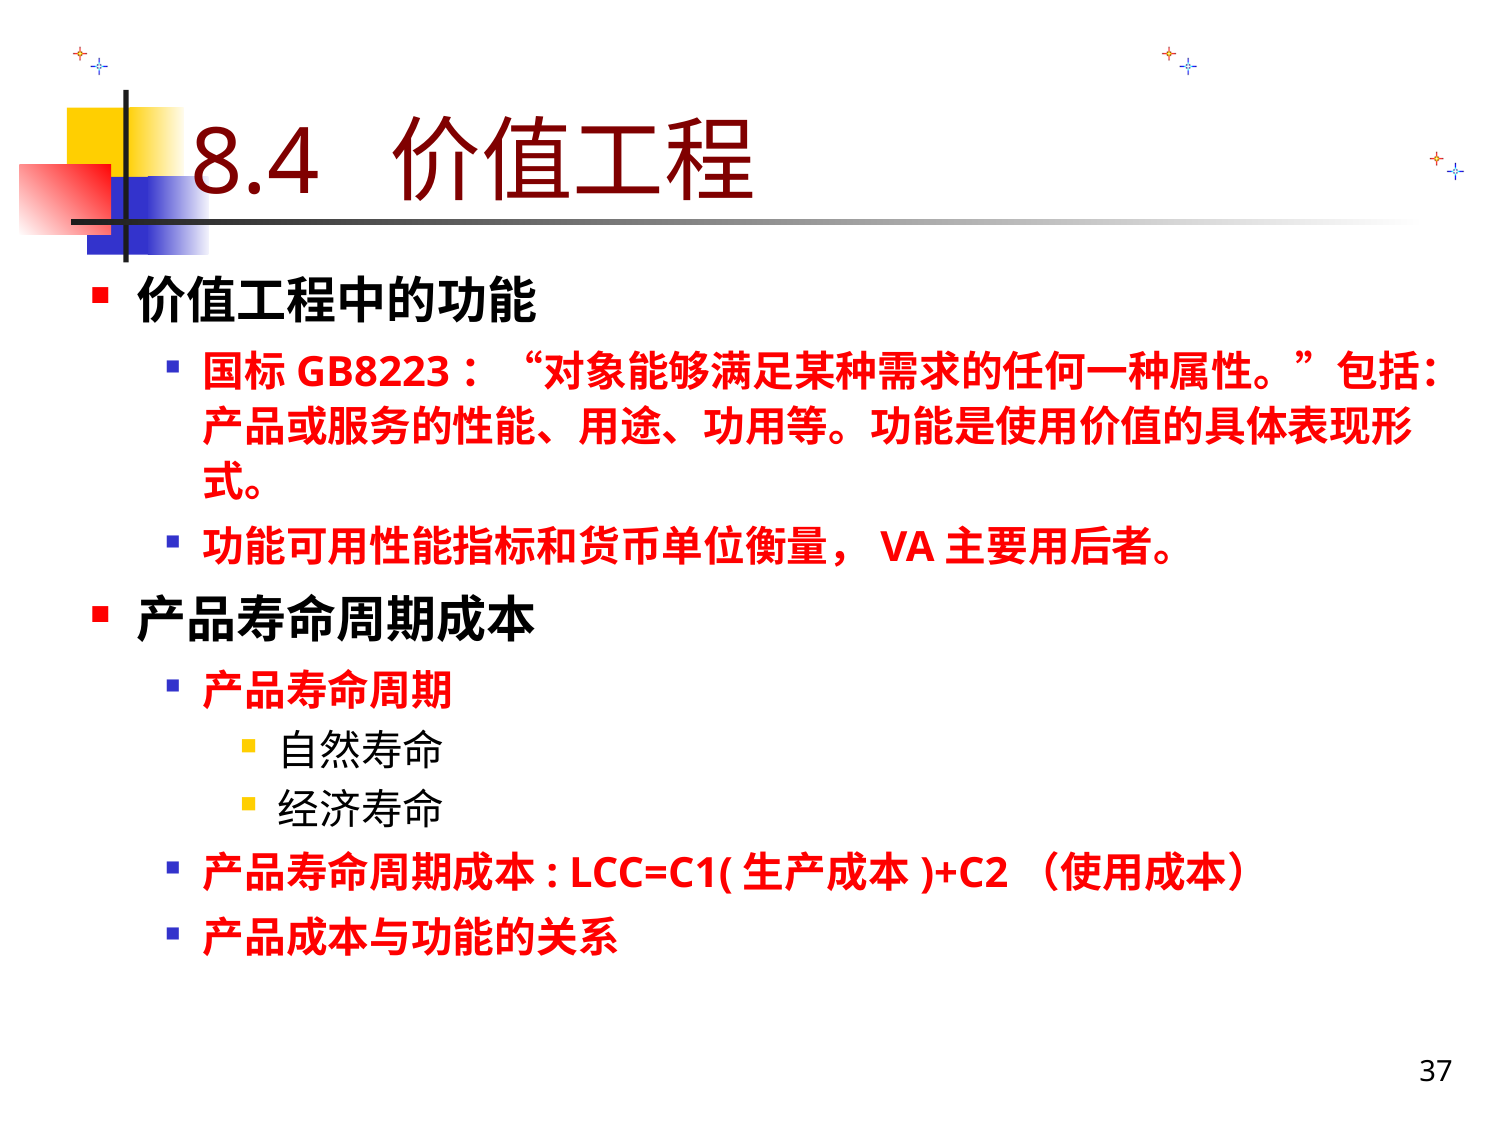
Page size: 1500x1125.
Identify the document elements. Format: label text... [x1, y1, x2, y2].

picture [1460, 147, 1469, 198]
picture [62, 42, 113, 93]
title 8.4 价值工程 [175, 90, 1460, 220]
slide_number 37 [1154, 1023, 1468, 1100]
picture [1151, 42, 1202, 90]
list 价值工程中的功能 国标GB8223：“对象能够满足某种需求的任何一种属性。”包括：产品或服务的性能、用途、功用等。功能是使用价值的具体表现形式。 功能可用性能指标和货币单位衡量，VA主要用后者。 产品寿命周期成本 产品寿命周期 自然寿命 经济寿命 产品寿命周期成本: LCC=C1(生产成本)+C2（使用成本） 产品成本与功能的关系 [0, 255, 1500, 1059]
